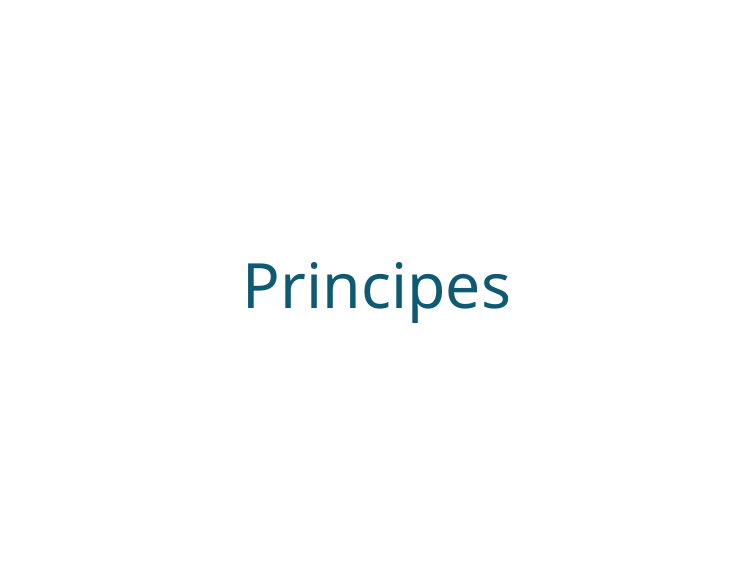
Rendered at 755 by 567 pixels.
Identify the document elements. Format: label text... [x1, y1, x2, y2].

title Principes [3, 247, 751, 319]
